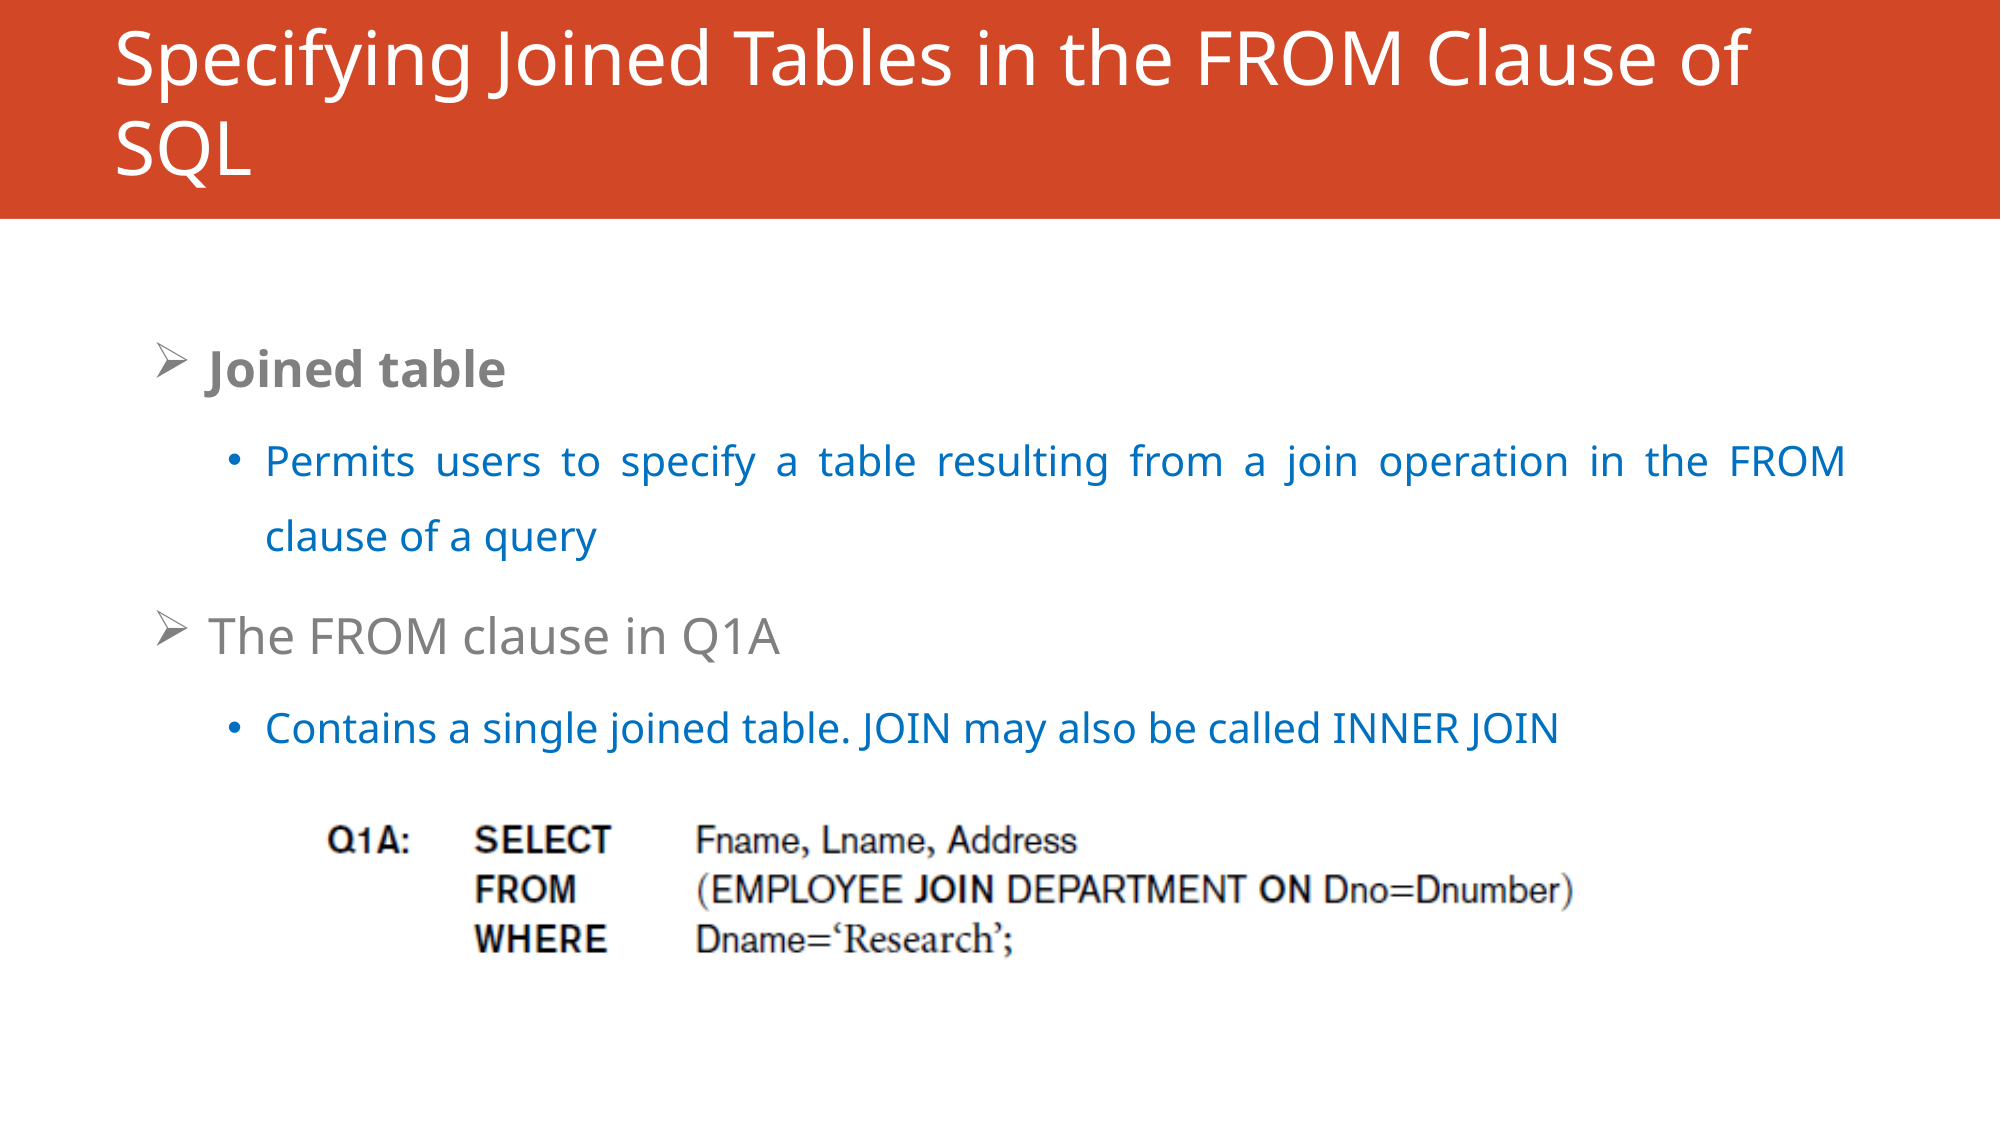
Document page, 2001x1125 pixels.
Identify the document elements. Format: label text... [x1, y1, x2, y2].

list Joined table Permits users to specify a table resulting from a join operation in the FROM clause of a query The FROM clause in Q1A Contains a single joined table. JOIN may also be called INNER JOIN [137, 299, 1863, 1014]
title Specifying Joined Tables in the FROM Clause of SQL [99, 0, 1863, 199]
picture [312, 802, 1639, 966]
